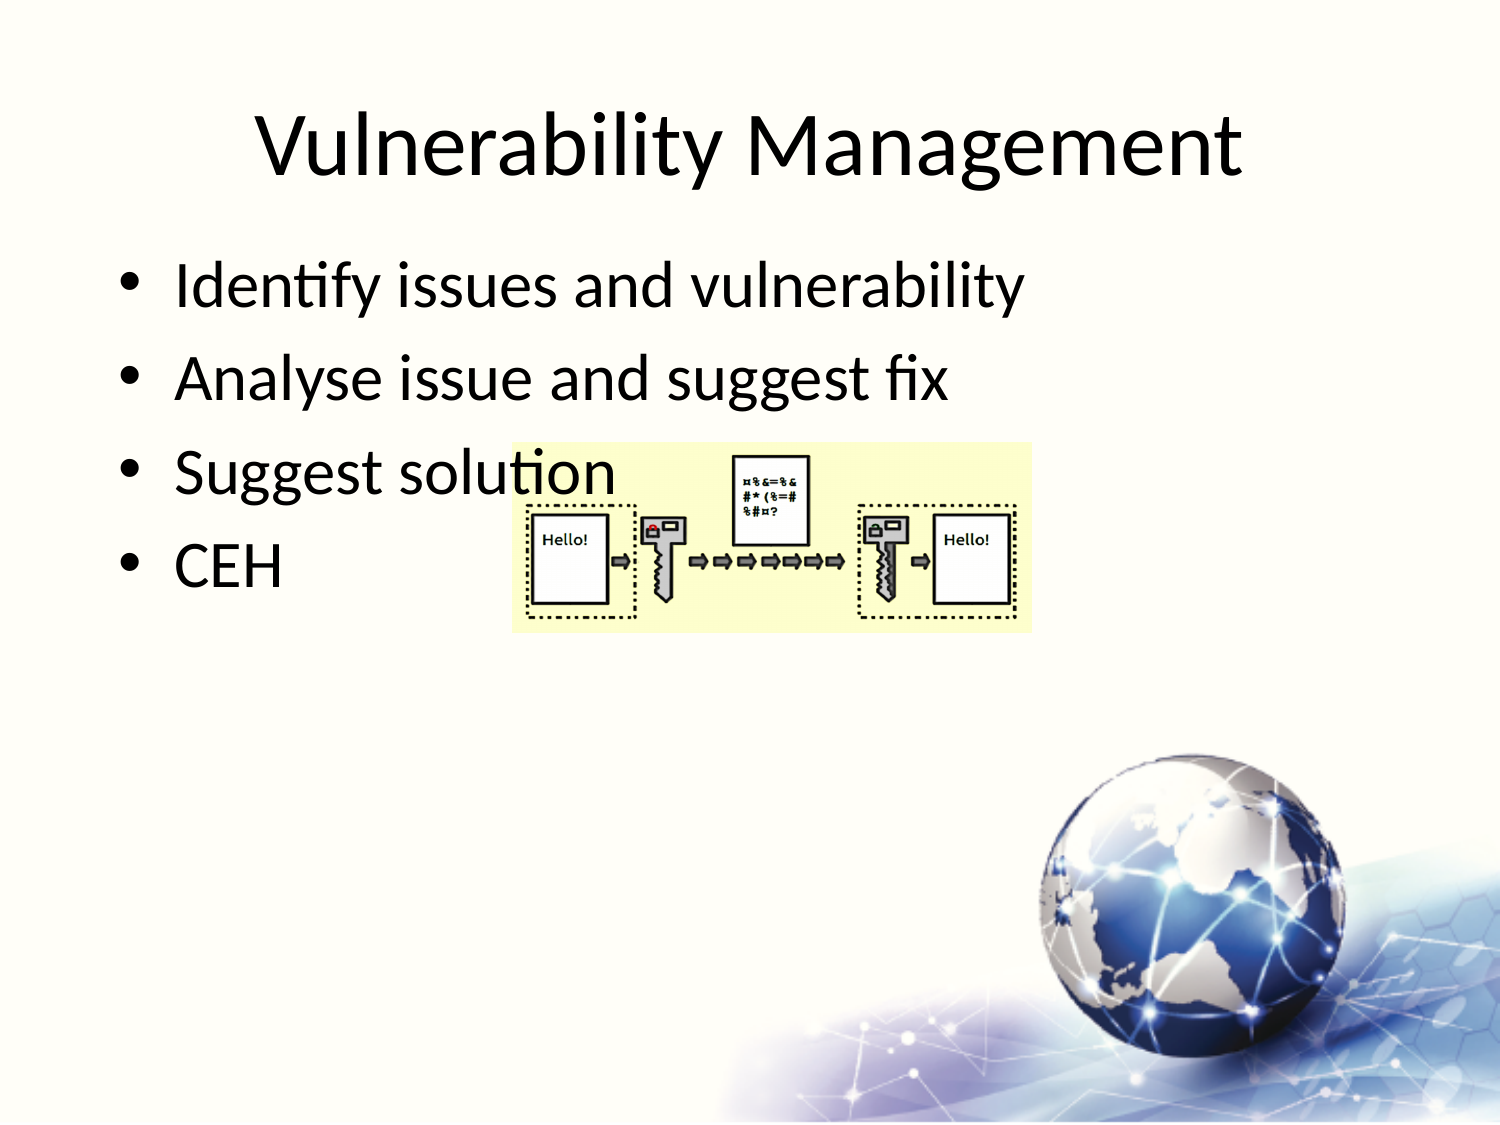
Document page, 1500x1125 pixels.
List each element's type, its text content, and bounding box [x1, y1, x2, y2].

list Identify issues and vulnerability Analyse issue and suggest fix Suggest solution CEH [103, 233, 1397, 744]
picture [0, 0, 1500, 1125]
title Vulnerability Management [75, 45, 1425, 233]
